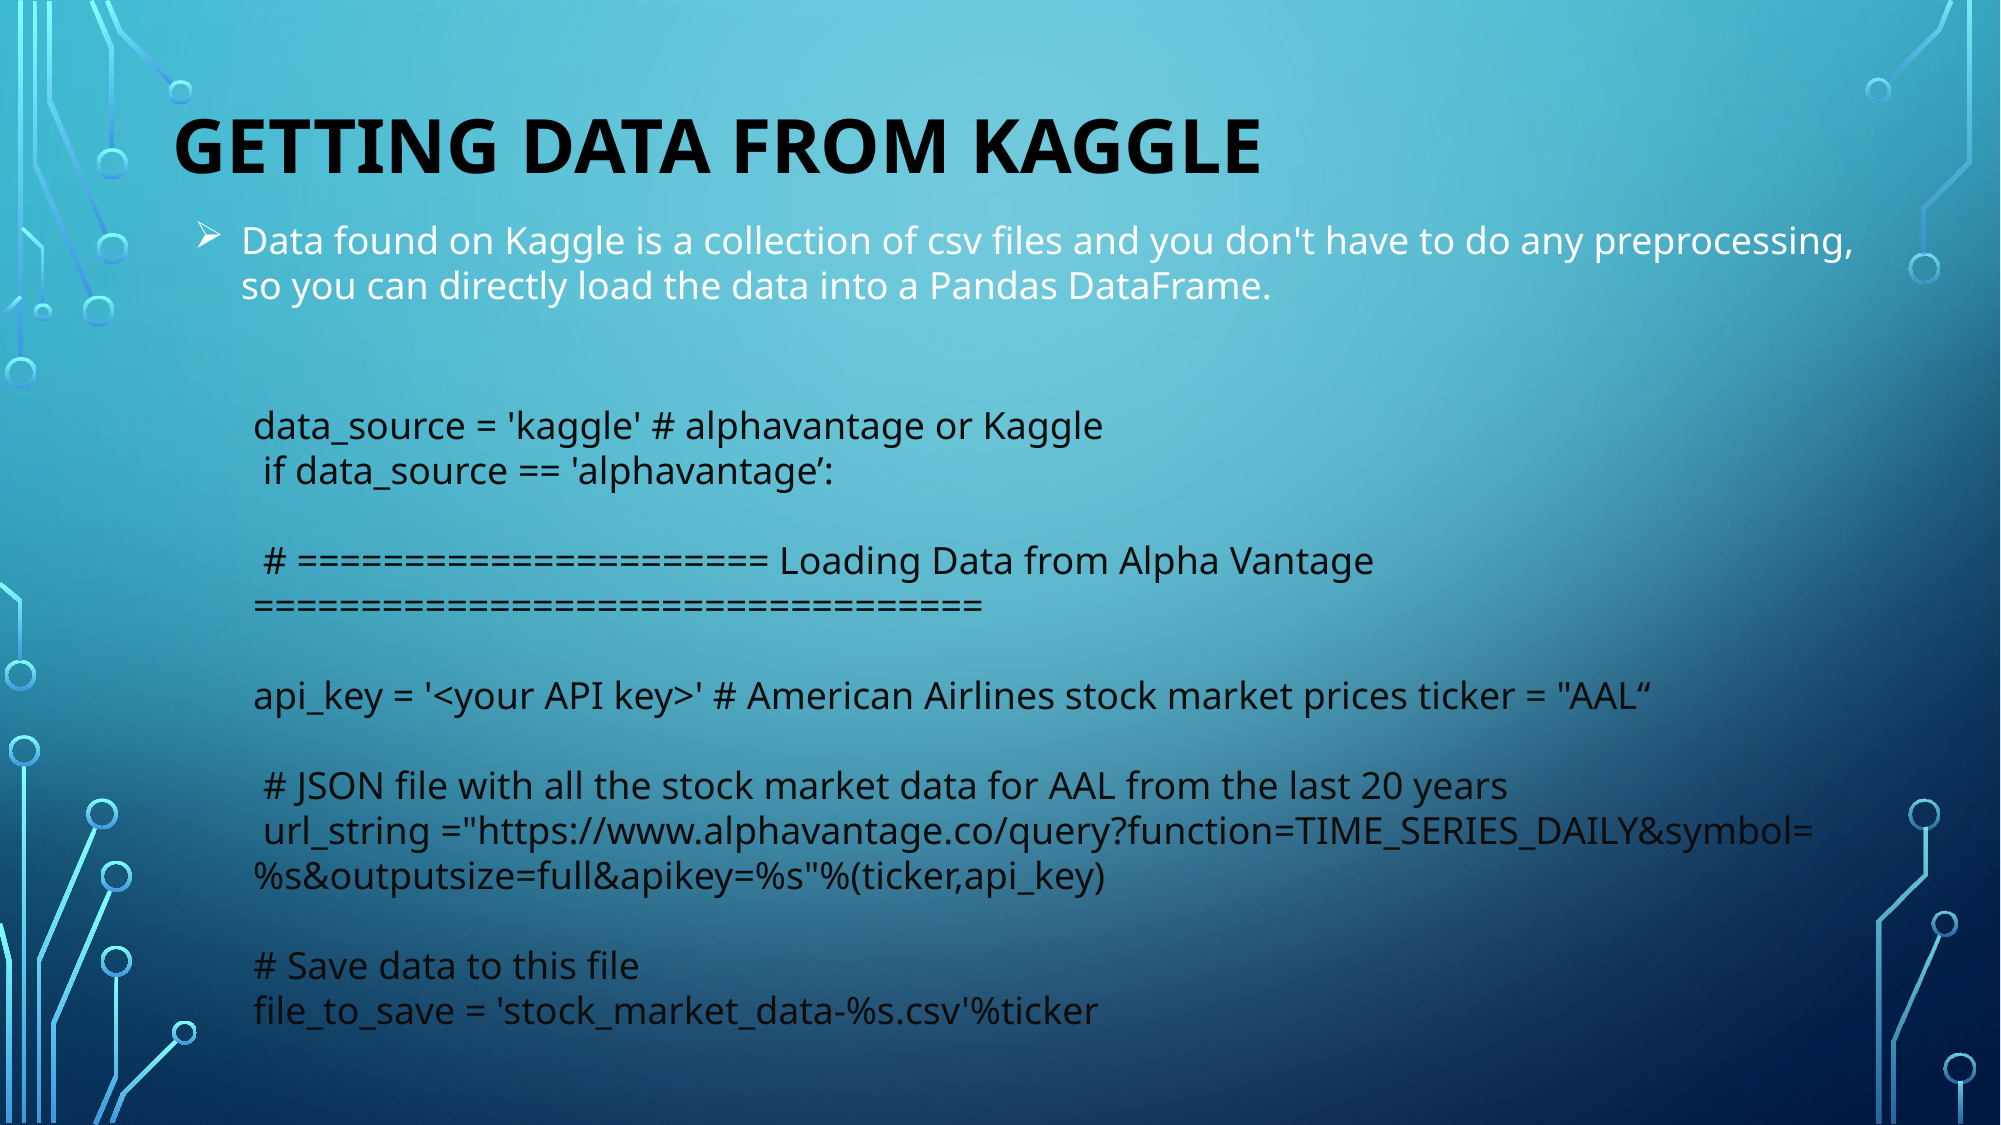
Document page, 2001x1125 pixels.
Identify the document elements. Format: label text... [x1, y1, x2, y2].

text_box Data found on Kaggle is a collection of csv files and you don't have to do any preprocessing, so you can directly load the data into a Pandas DataFrame. [179, 209, 1920, 360]
title Getting Data from Kaggle [157, 73, 1783, 316]
text_box data_source = 'kaggle' # alphavantage or Kaggle if data_source == 'alphavantage’: # ====================== Loading Data from Alpha Vantage ================================== api_key = '<your API key>' # American Airlines stock market prices ticker = "AAL“ # JSON file with all the stock market data for AAL from the last 20 years url_string ="https://www.alphavantage.co/query?function=TIME_SERIES_DAILY&symbol=%s&outputsize=full&apikey=%s"%(ticker,api_key) # Save data to this file file_to_save = 'stock_market_data-%s.csv'%ticker [238, 394, 1920, 1040]
